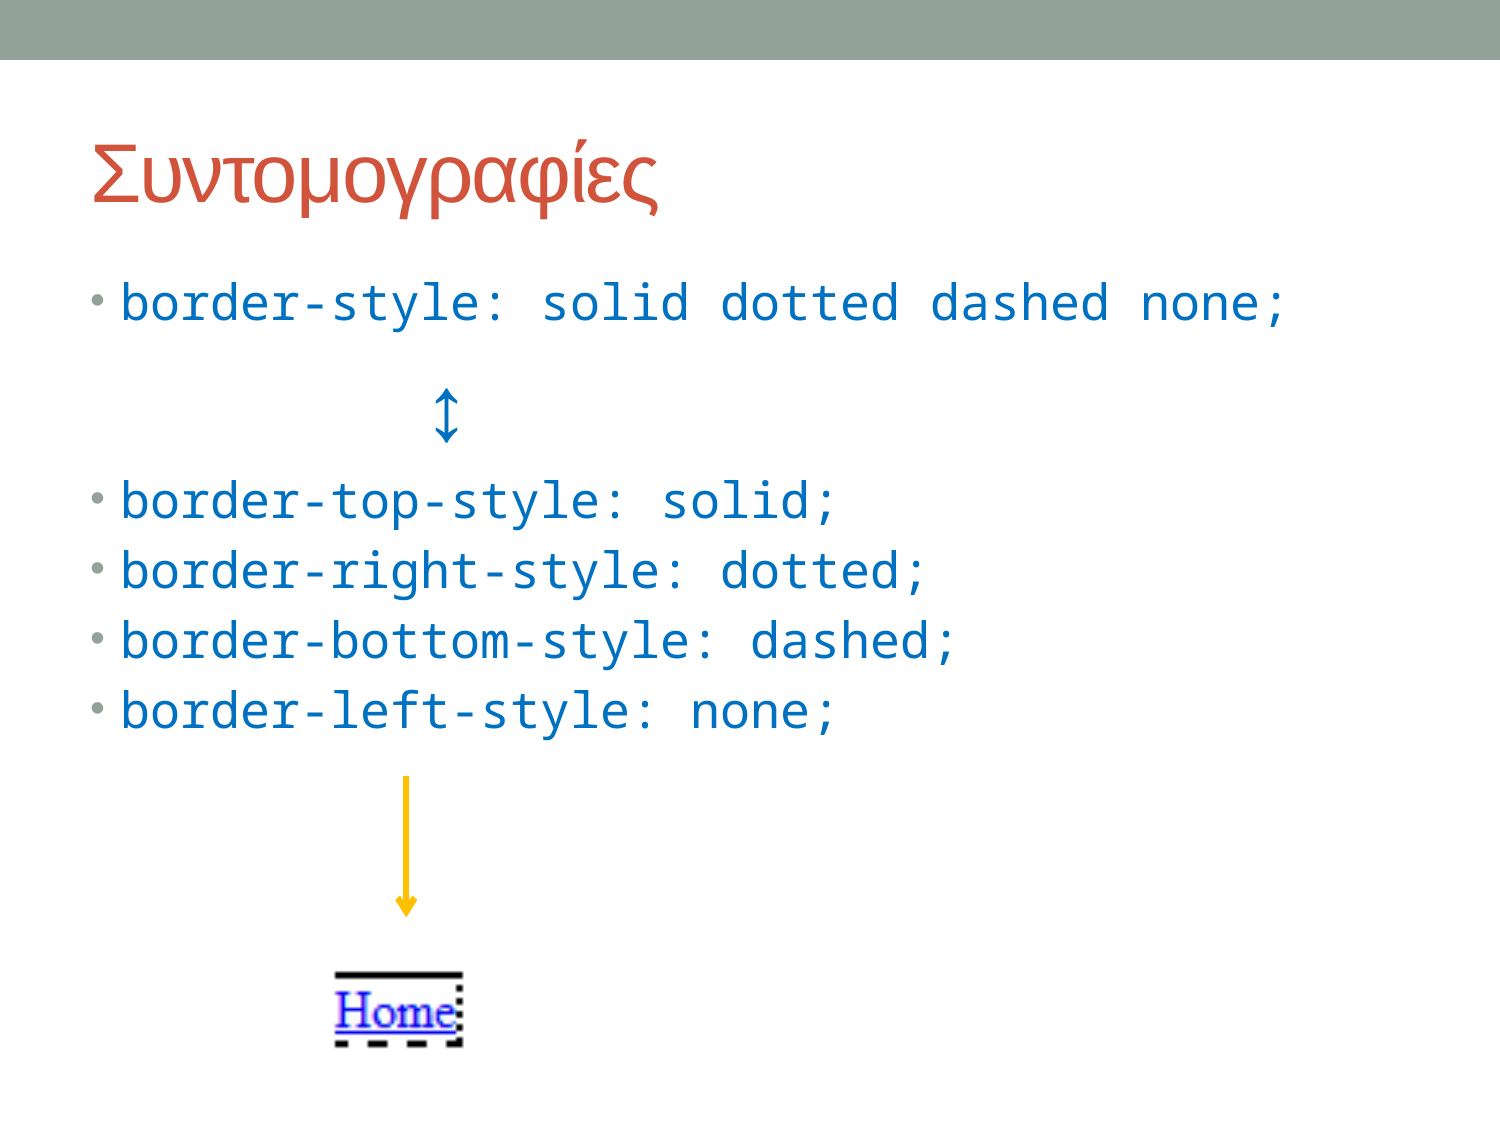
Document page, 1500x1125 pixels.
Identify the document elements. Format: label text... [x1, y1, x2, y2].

title Συντομογραφίες [75, 87, 1425, 250]
picture [310, 960, 503, 1064]
list border-style: solid dotted dashed none; ↕ border-top-style: solid; border-right-style: dotted; border-bottom-style: dashed; border-left-style: none; [75, 262, 1425, 1063]
